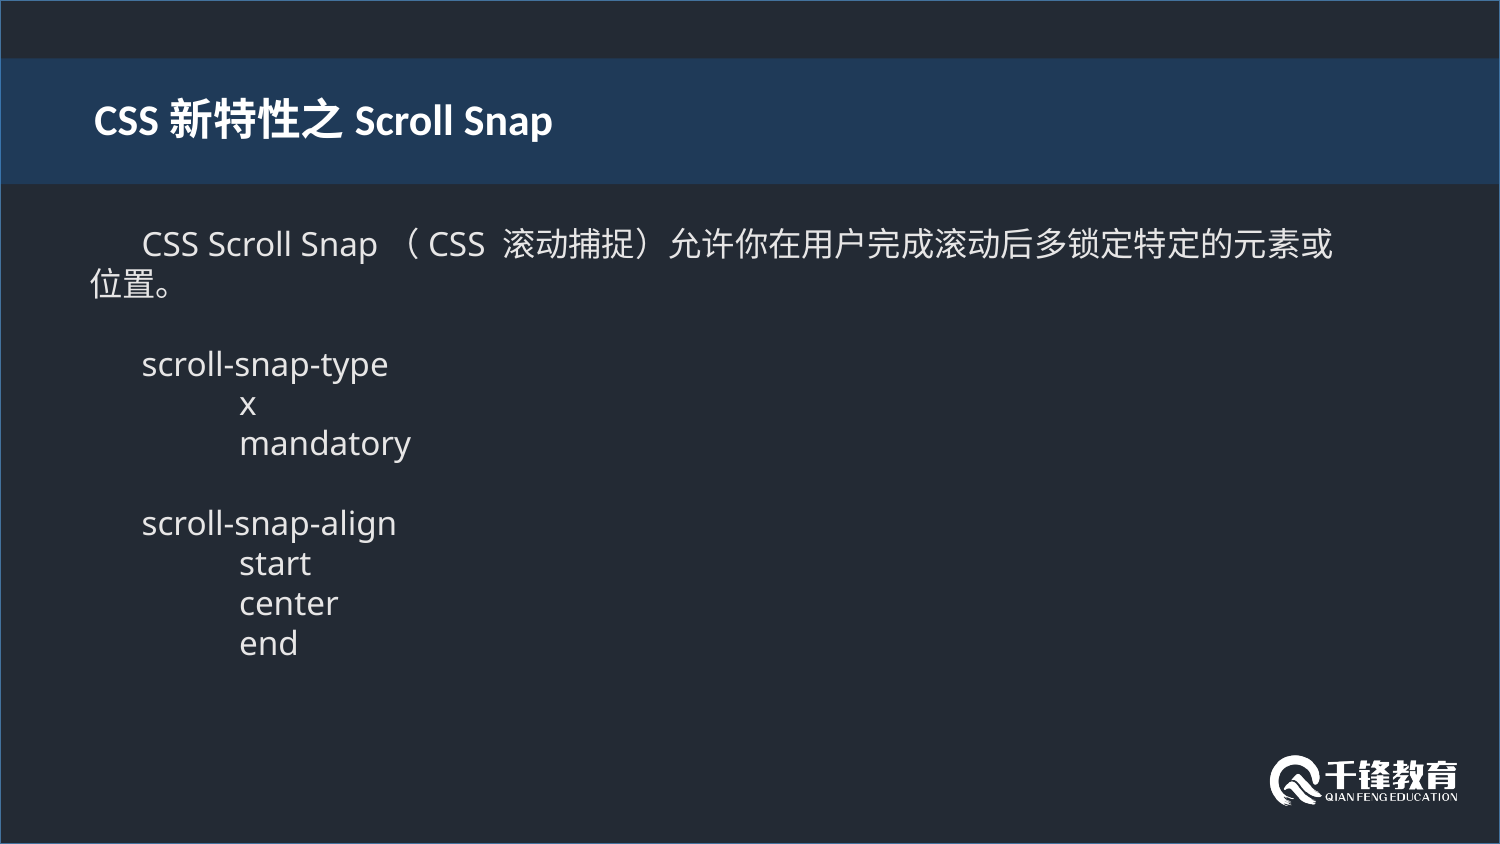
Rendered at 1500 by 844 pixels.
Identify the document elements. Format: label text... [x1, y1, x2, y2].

text_box CSS Scroll Snap（CSS 滚动捕捉）允许你在用户完成滚动后多锁定特定的元素或位置。 scroll-snap-type x mandatory scroll-snap-align start center end [74, 215, 1360, 710]
picture [1268, 751, 1461, 810]
text_box [0, 0, 1500, 57]
text_box CSS新特性之Scroll Snap [79, 84, 1461, 152]
text_box [0, 57, 1500, 185]
text_box [0, 185, 1500, 844]
